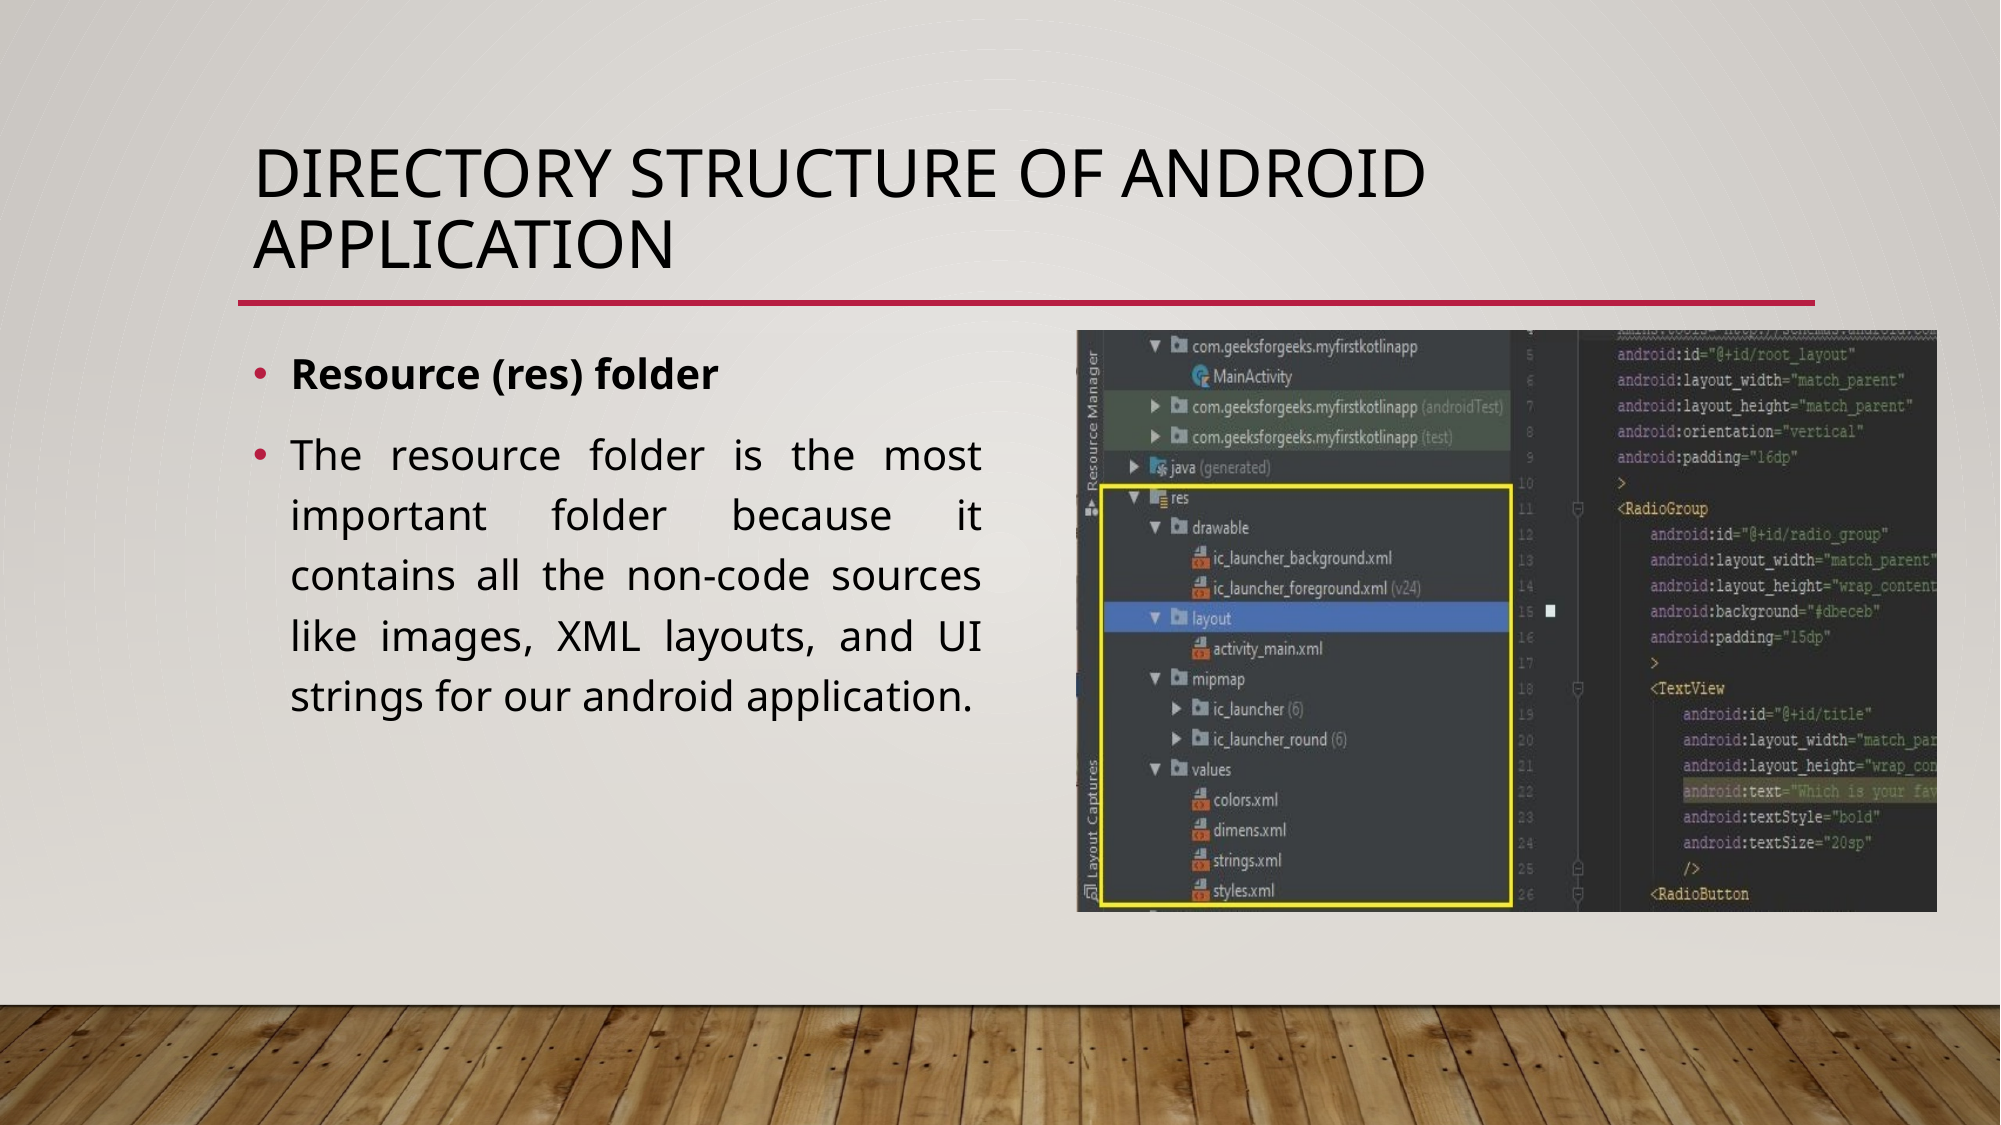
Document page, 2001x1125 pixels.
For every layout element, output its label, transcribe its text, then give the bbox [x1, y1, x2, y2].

list Resource (res) folder The resource folder is the most important folder because it contains all the non-code sources like images, XML layouts, and UI strings for our android application. [238, 330, 998, 897]
picture [1076, 330, 1938, 912]
picture [0, 1005, 2000, 1125]
title Directory Structure of Android Application [238, 131, 1814, 305]
